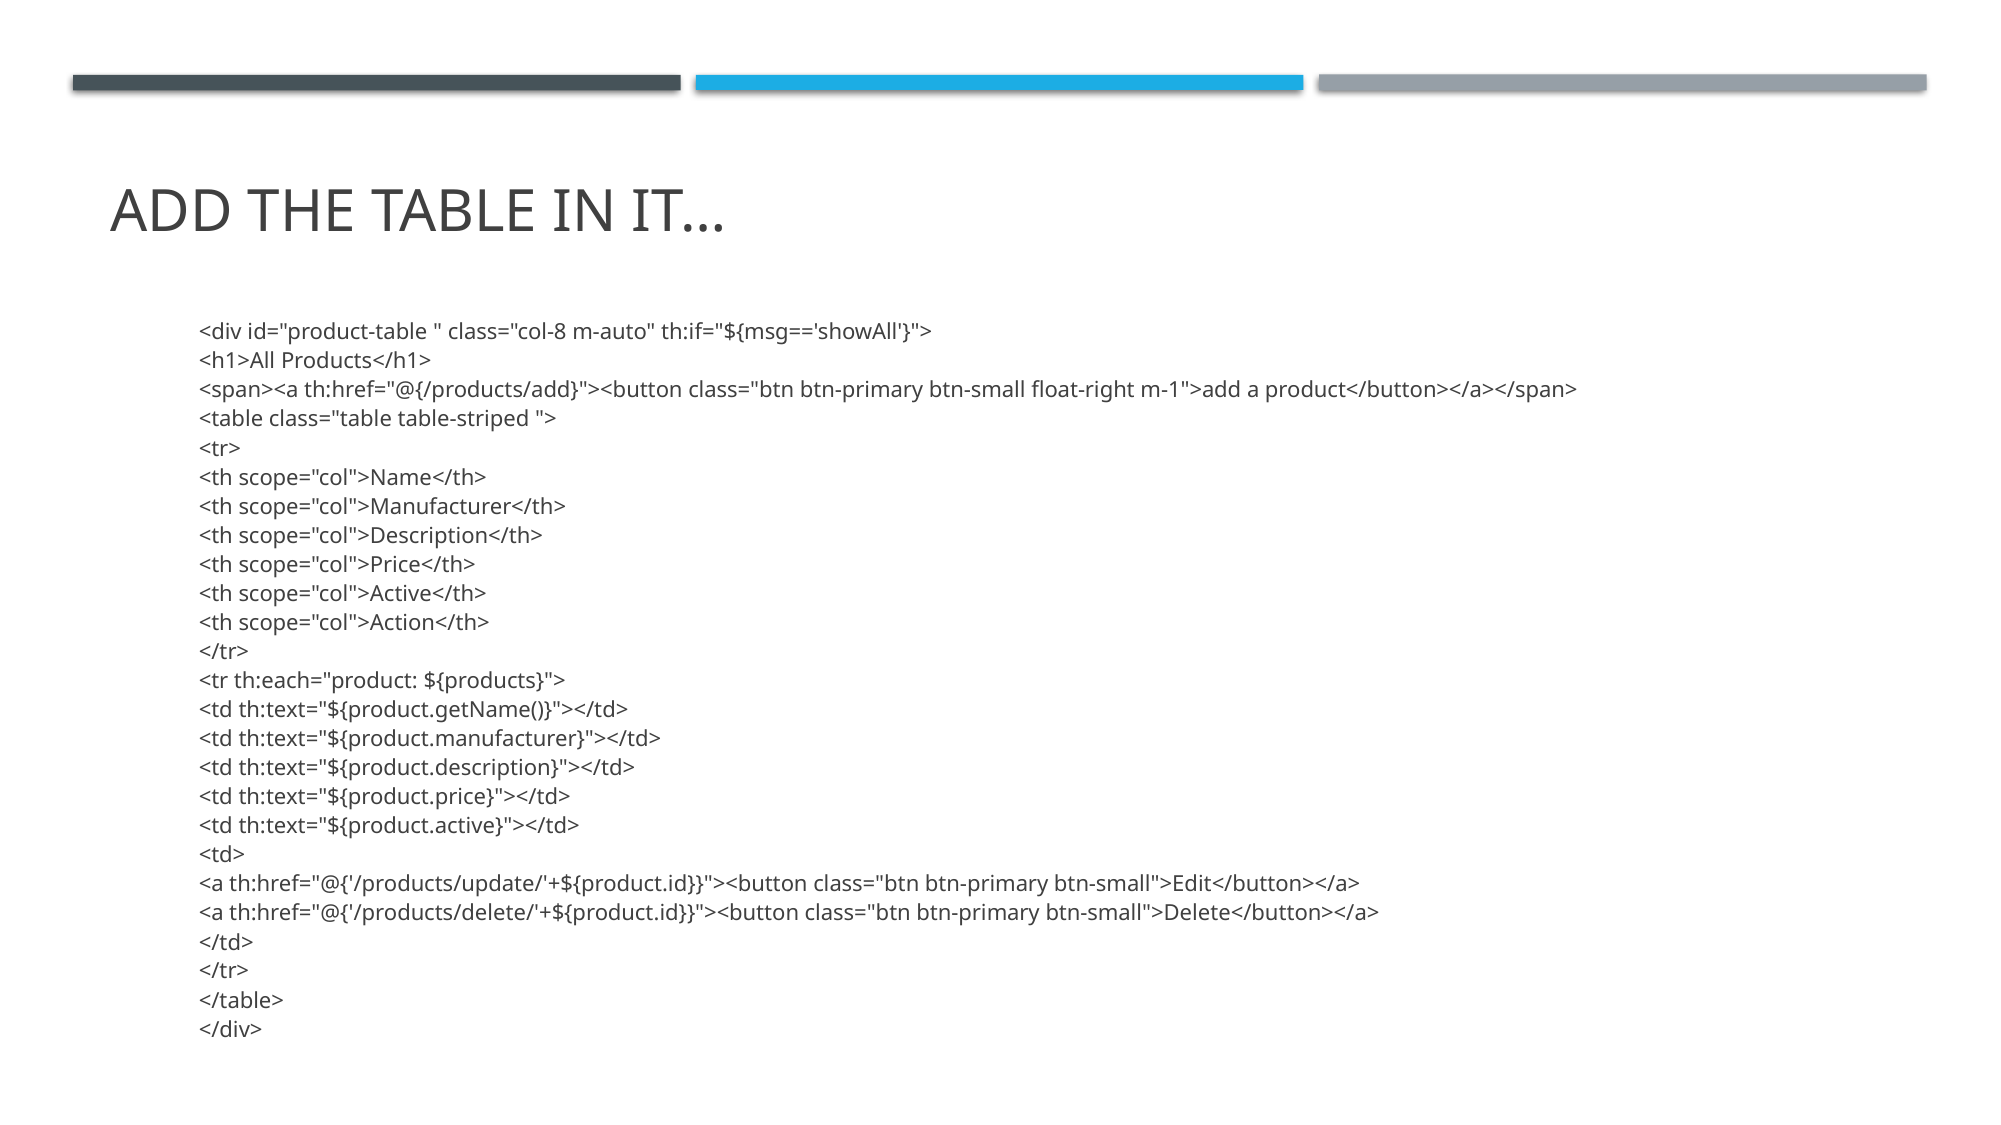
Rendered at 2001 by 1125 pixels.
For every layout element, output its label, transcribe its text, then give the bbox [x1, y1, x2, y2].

list <div id="product-table " class="col-8 m-auto" th:if="${msg=='showAll'}"> <h1>All Products</h1> <span><a th:href="@{/products/add}"><button class="btn btn-primary btn-small float-right m-1">add a product</button></a></span> <table class="table table-striped "> <tr> <th scope="col">Name</th> <th scope="col">Manufacturer</th> <th scope="col">Description</th> <th scope="col">Price</th> <th scope="col">Active</th> <th scope="col">Action</th> </tr> <tr th:each="product: ${products}"> <td th:text="${product.getName()}"></td> <td th:text="${product.manufacturer}"></td> <td th:text="${product.description}"></td> <td th:text="${product.price}"></td> <td th:text="${product.active}"></td> <td> <a th:href="@{'/products/update/'+${product.id}}"><button class="btn btn-primary btn-small">Edit</button></a> <a th:href="@{'/products/delete/'+${product.id}}"><button class="btn btn-primary btn-small">Delete</button></a> </td> </tr> </table> </div> [95, 302, 1905, 1054]
title Add the table in it… [95, 115, 1905, 251]
